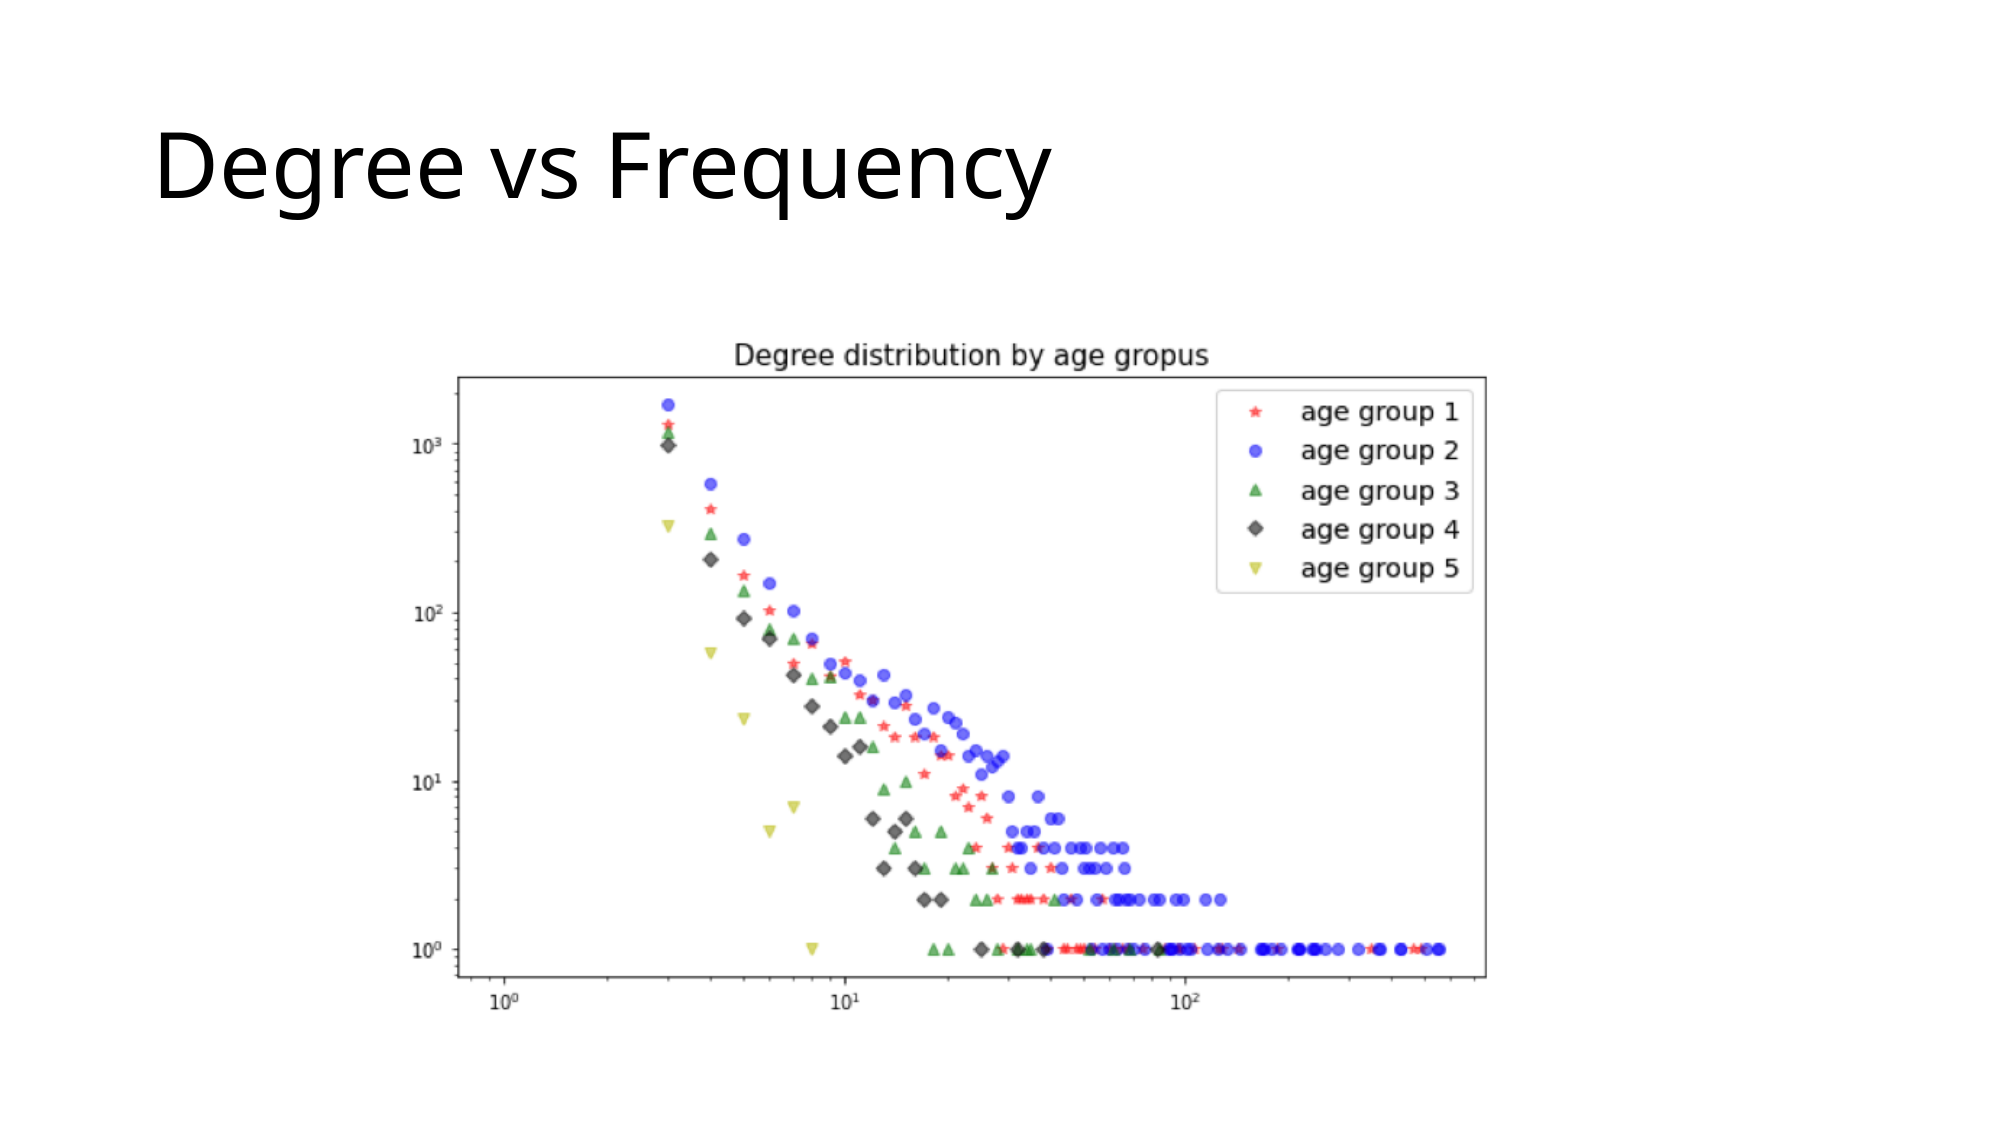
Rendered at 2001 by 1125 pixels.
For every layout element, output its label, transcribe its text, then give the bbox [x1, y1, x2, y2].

title Degree vs Frequency [137, 59, 1863, 278]
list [343, 306, 1600, 1066]
